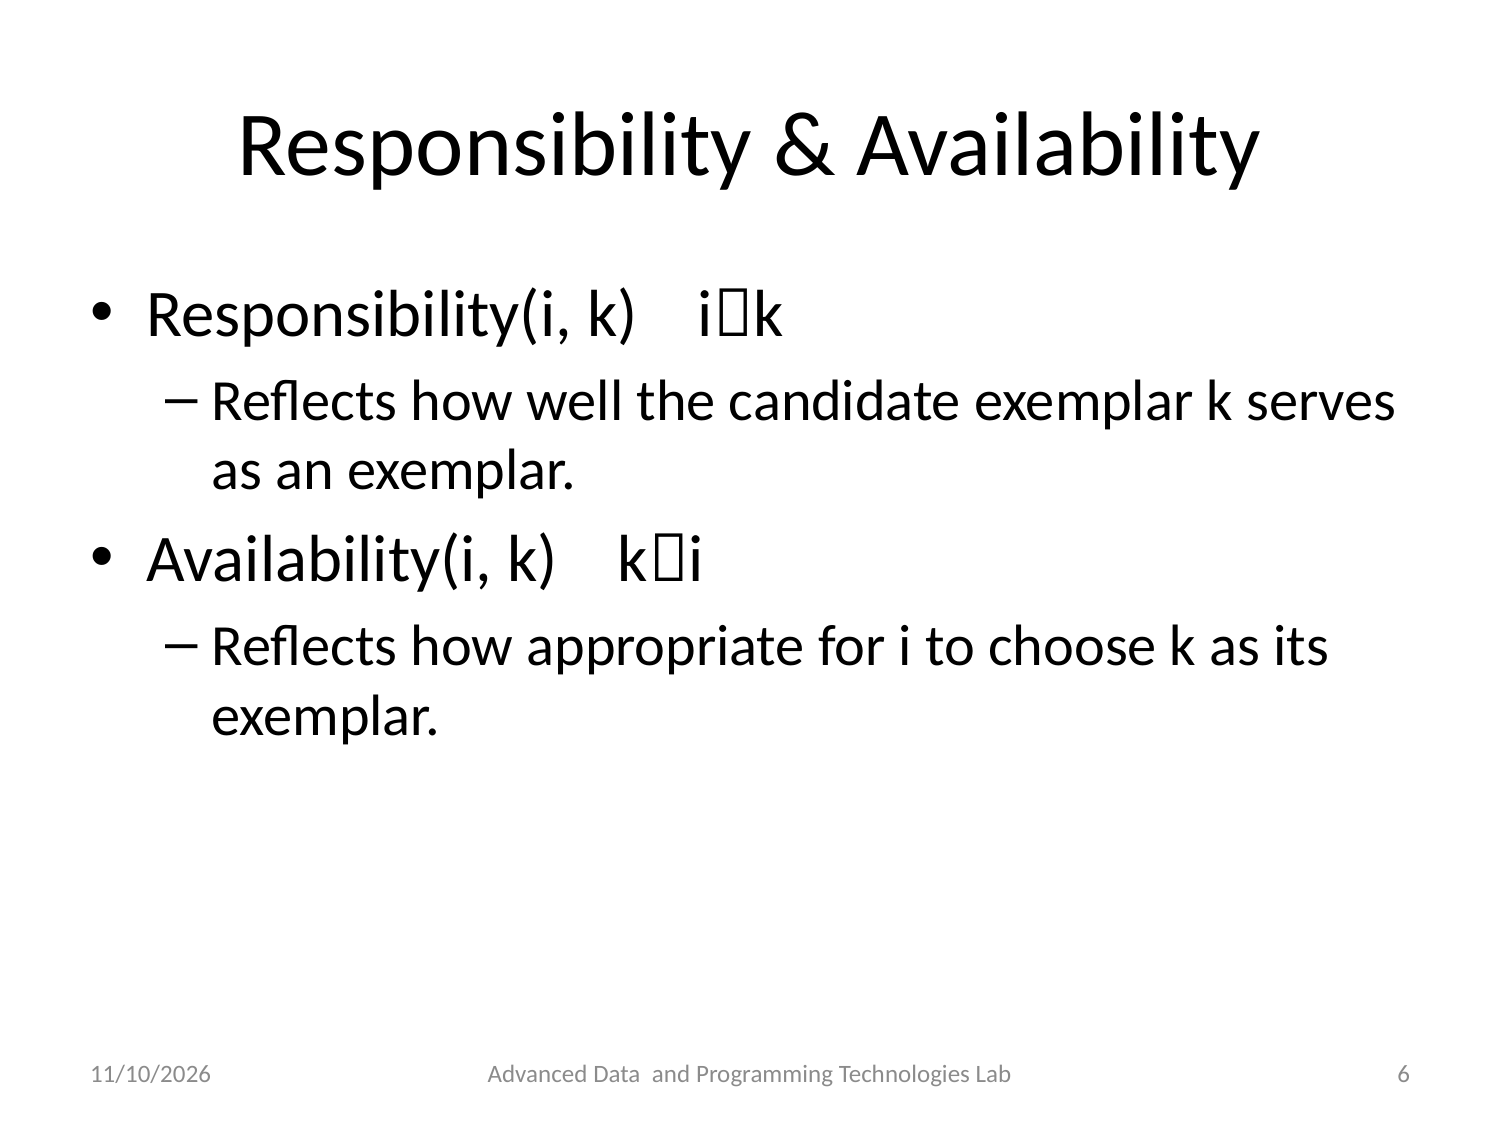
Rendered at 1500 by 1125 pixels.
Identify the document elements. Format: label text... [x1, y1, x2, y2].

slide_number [75, 1042, 425, 1103]
list Responsibility(i, k) ik Reflects how well the candidate exemplar k serves as an exemplar. Availability(i, k) ki Reflects how appropriate for i to choose k as its exemplar. [75, 262, 1425, 1005]
title Responsibility & Availability [75, 45, 1425, 233]
footer Advanced Data and Programming Technologies Lab [466, 1042, 1034, 1103]
slide_number 5 [1074, 1042, 1425, 1103]
